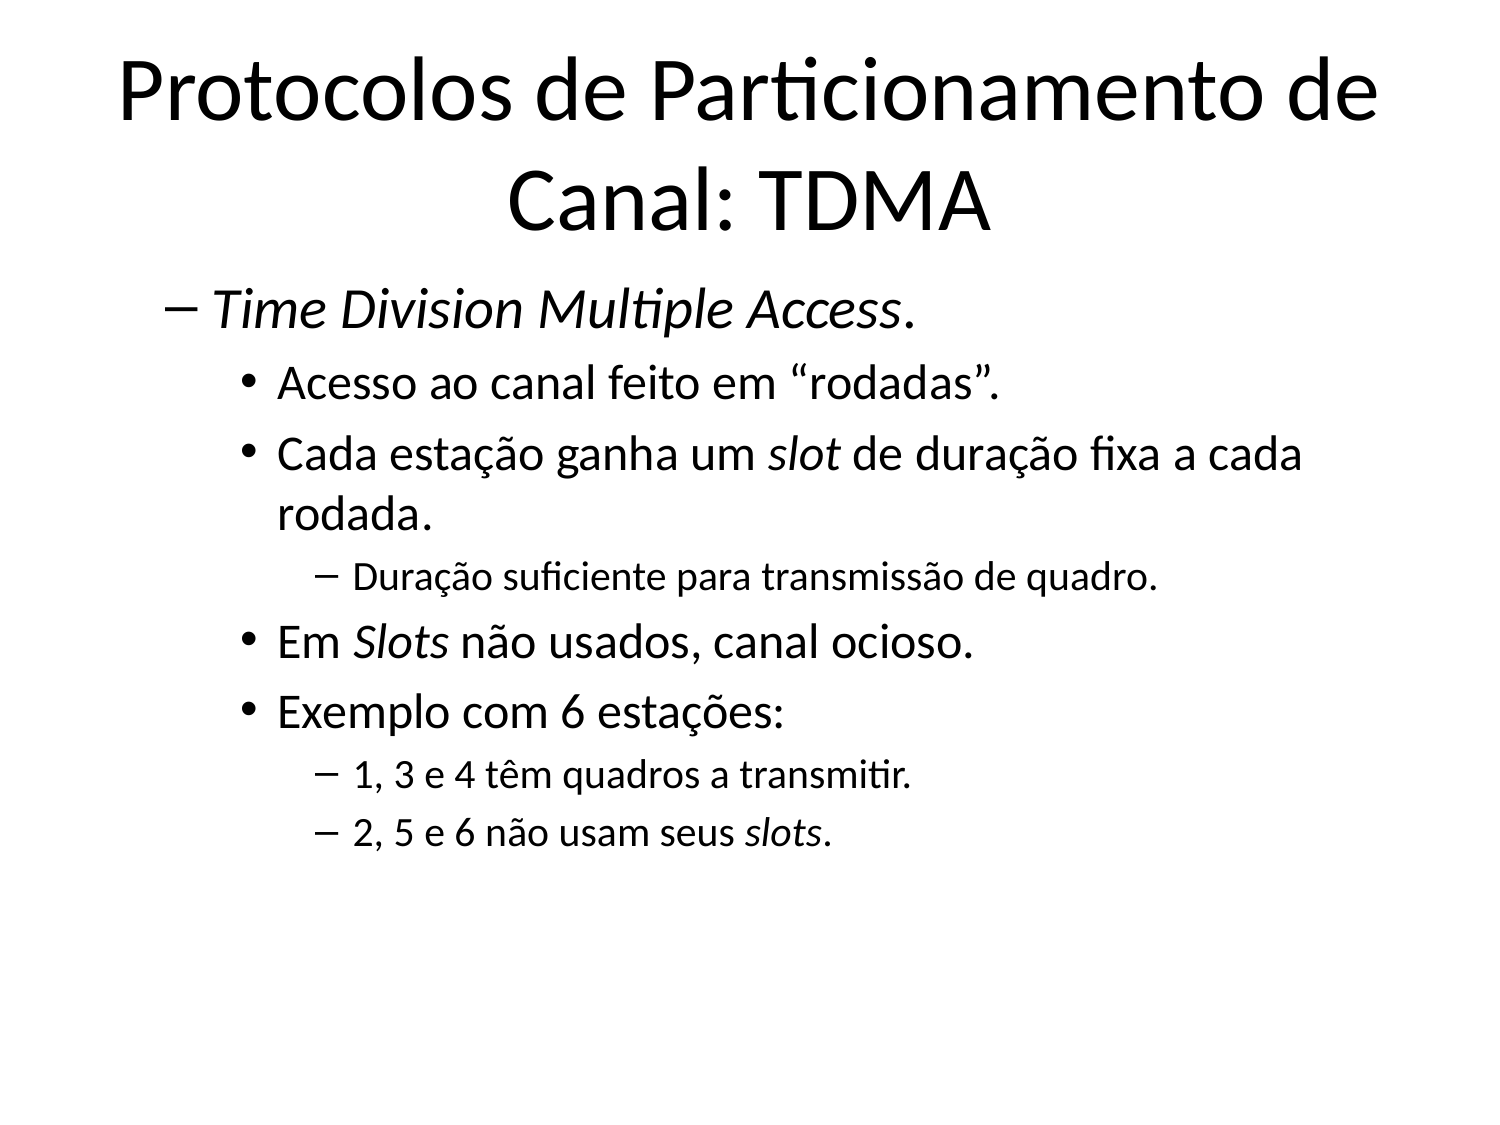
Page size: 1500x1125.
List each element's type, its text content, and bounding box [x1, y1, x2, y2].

list Time Division Multiple Access. Acesso ao canal feito em “rodadas”. Cada estação ganha um slot de duração fixa a cada rodada. Duração suficiente para transmissão de quadro. Em Slots não usados, canal ocioso. Exemplo com 6 estações: 1, 3 e 4 têm quadros a transmitir. 2, 5 e 6 não usam seus slots. [75, 262, 1425, 1005]
title Protocolos de Particionamento de Canal: TDMA [75, 45, 1425, 233]
